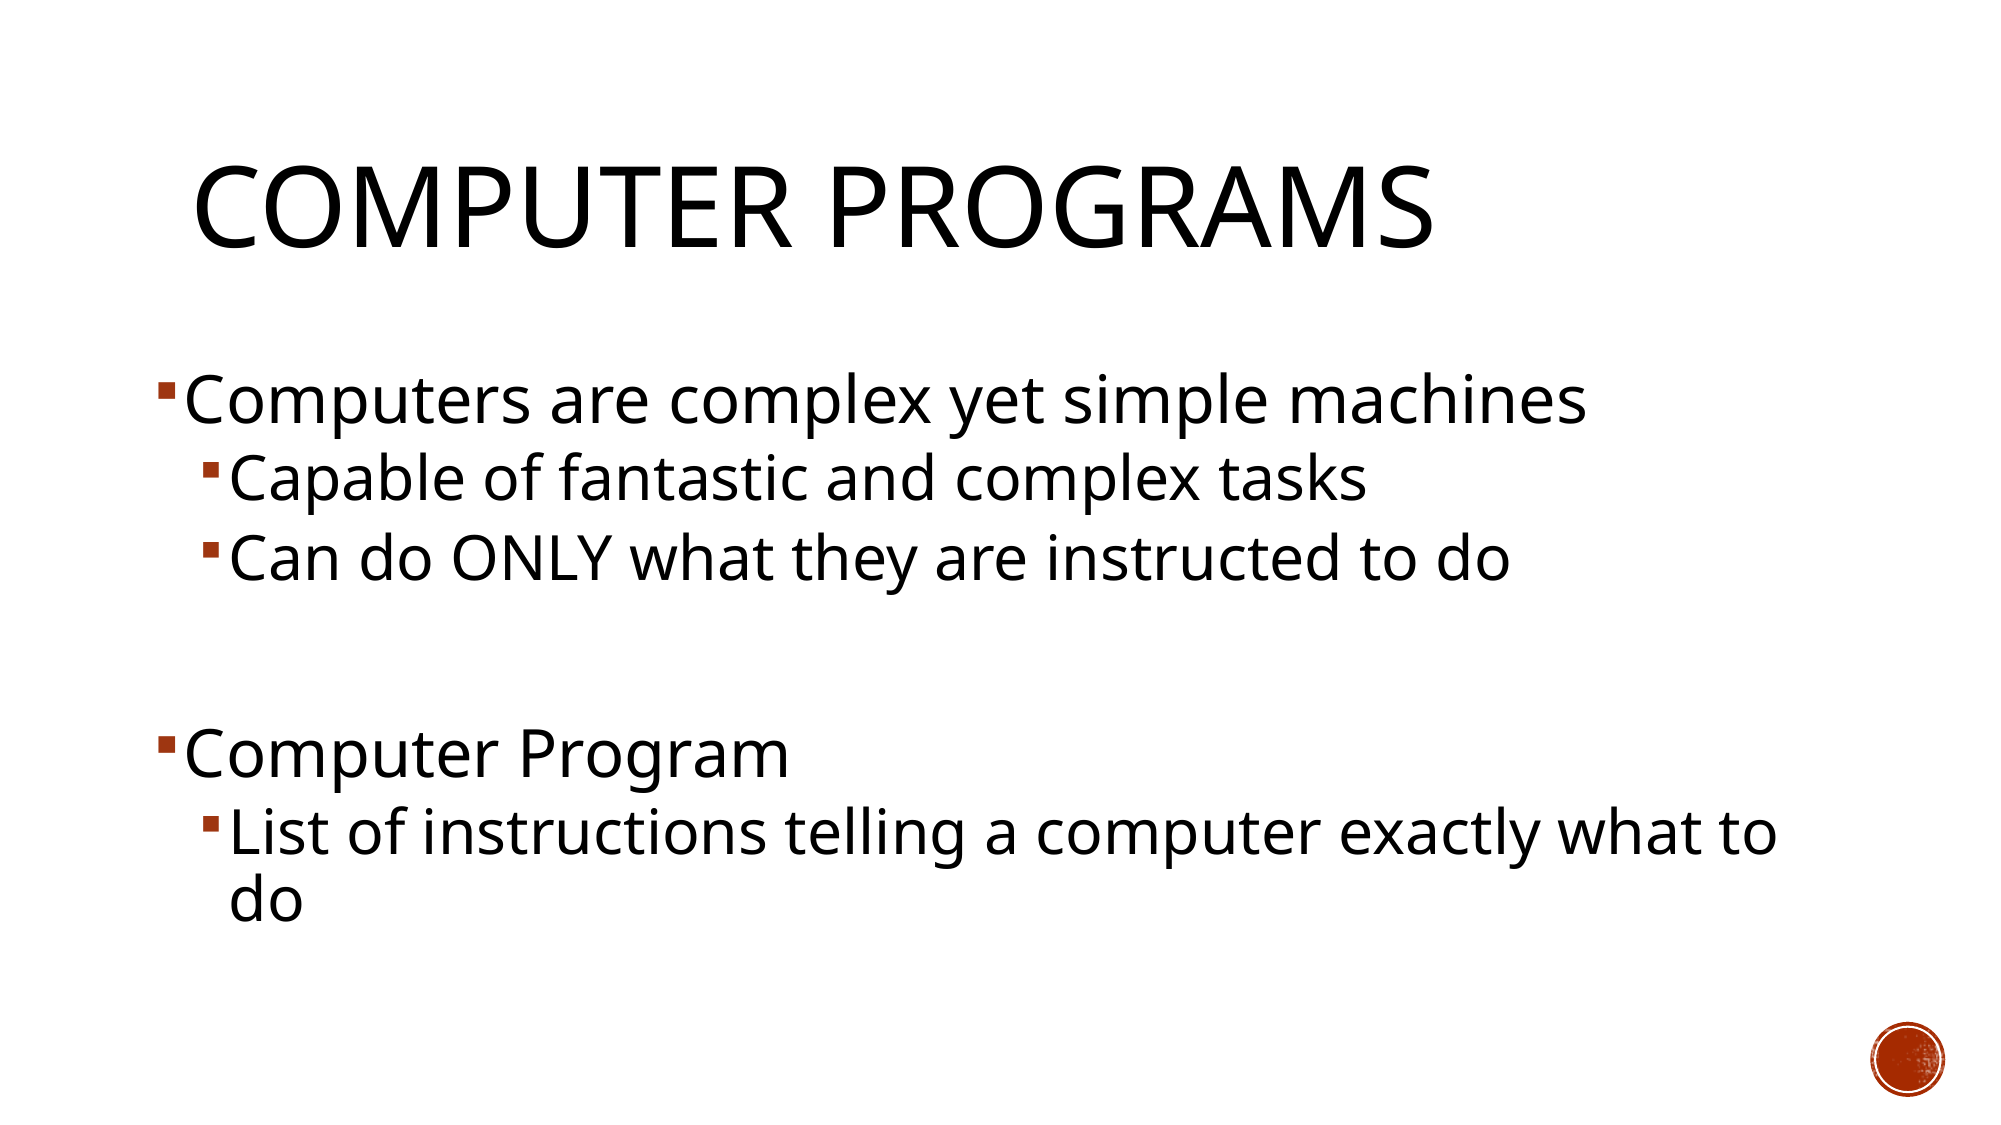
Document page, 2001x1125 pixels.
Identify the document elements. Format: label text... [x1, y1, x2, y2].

title Computer Programs [175, 79, 1826, 344]
list Computers are complex yet simple machines Capable of fantastic and complex tasks Can do ONLY what they are instructed to do Computer Program List of instructions telling a computer exactly what to do [138, 358, 1862, 1024]
